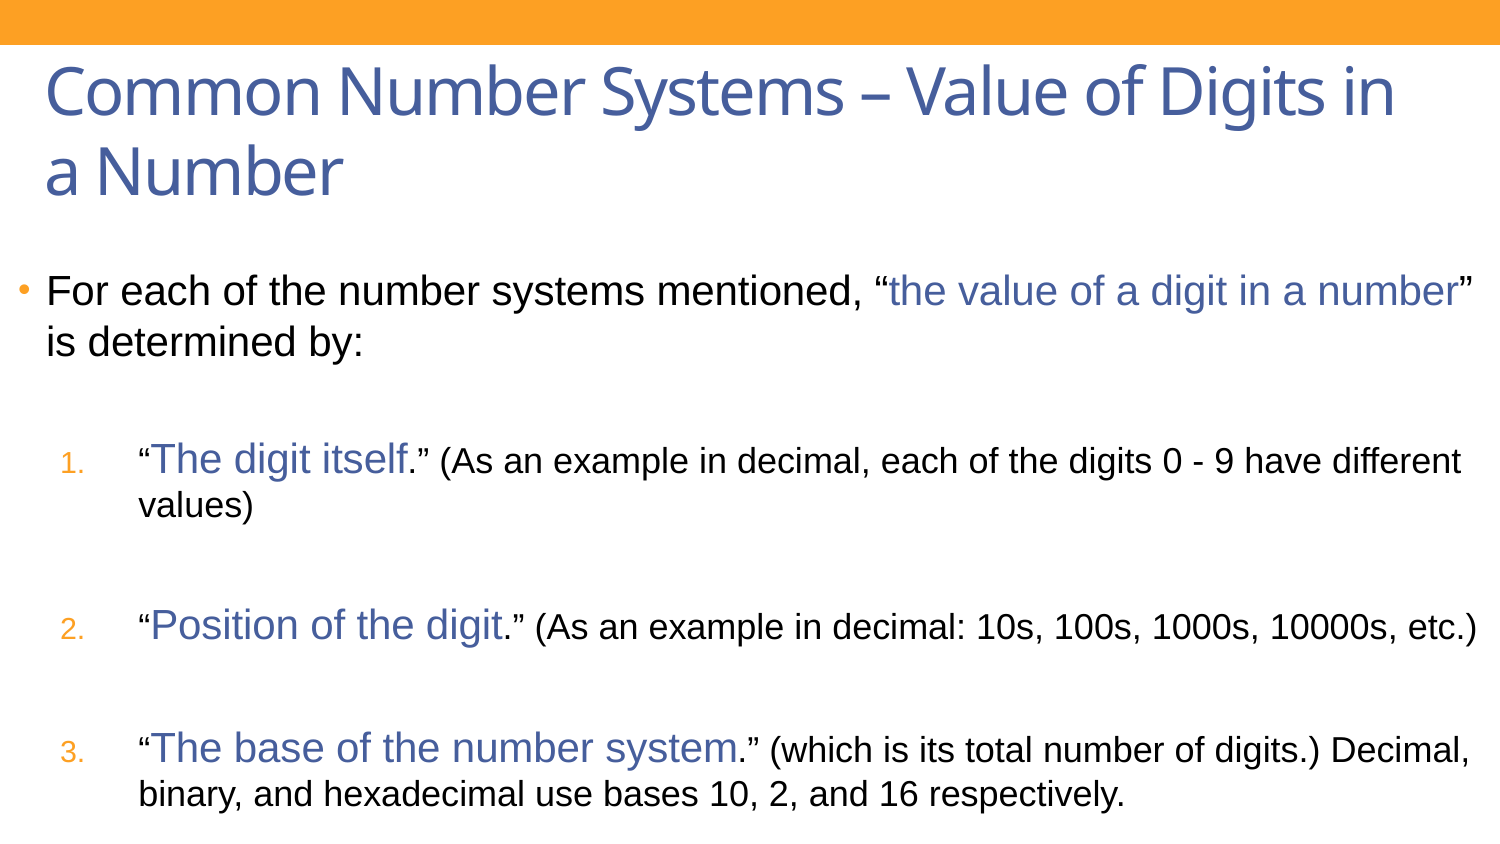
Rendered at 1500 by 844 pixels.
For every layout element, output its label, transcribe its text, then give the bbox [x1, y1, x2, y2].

title Common Number Systems – Value of Digits in a Number [29, 67, 1414, 190]
list For each of the number systems mentioned, “the value of a digit in a number” is determined by: “The digit itself.” (As an example in decimal, each of the digits 0 - 9 have different values) “Position of the digit.” (As an example in decimal: 10s, 100s, 1000s, 10000s, etc.) “The base of the number system.” (which is its total number of digits.) Decimal, binary, and hexadecimal use bases 10, 2, and 16 respectively. [3, 256, 1498, 844]
